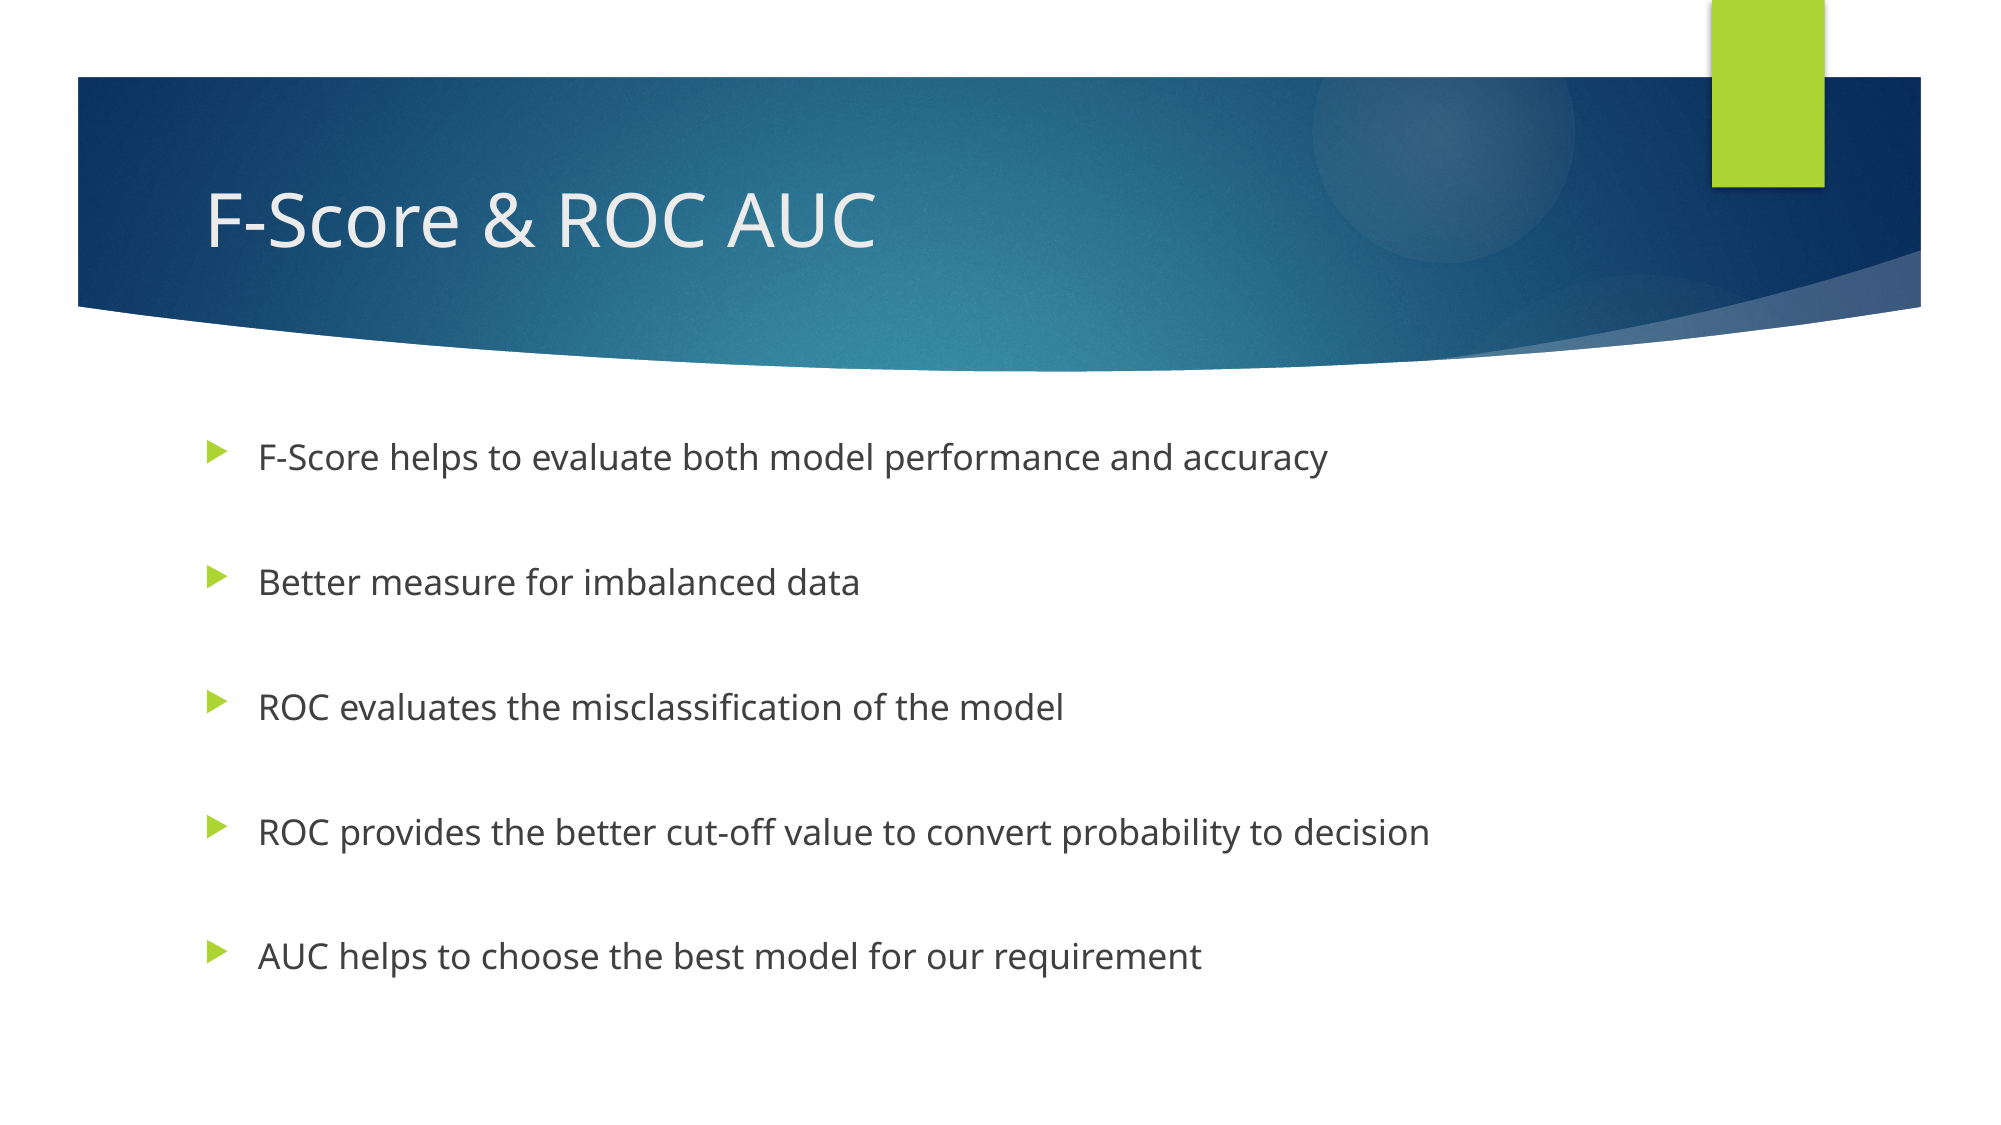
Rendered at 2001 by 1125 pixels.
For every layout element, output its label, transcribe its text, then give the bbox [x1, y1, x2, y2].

list F-Score helps to evaluate both model performance and accuracy Better measure for imbalanced data ROC evaluates the misclassification of the model ROC provides the better cut-off value to convert probability to decision AUC helps to choose the best model for our requirement [189, 427, 1627, 988]
title F-Score & ROC AUC [189, 159, 1627, 276]
